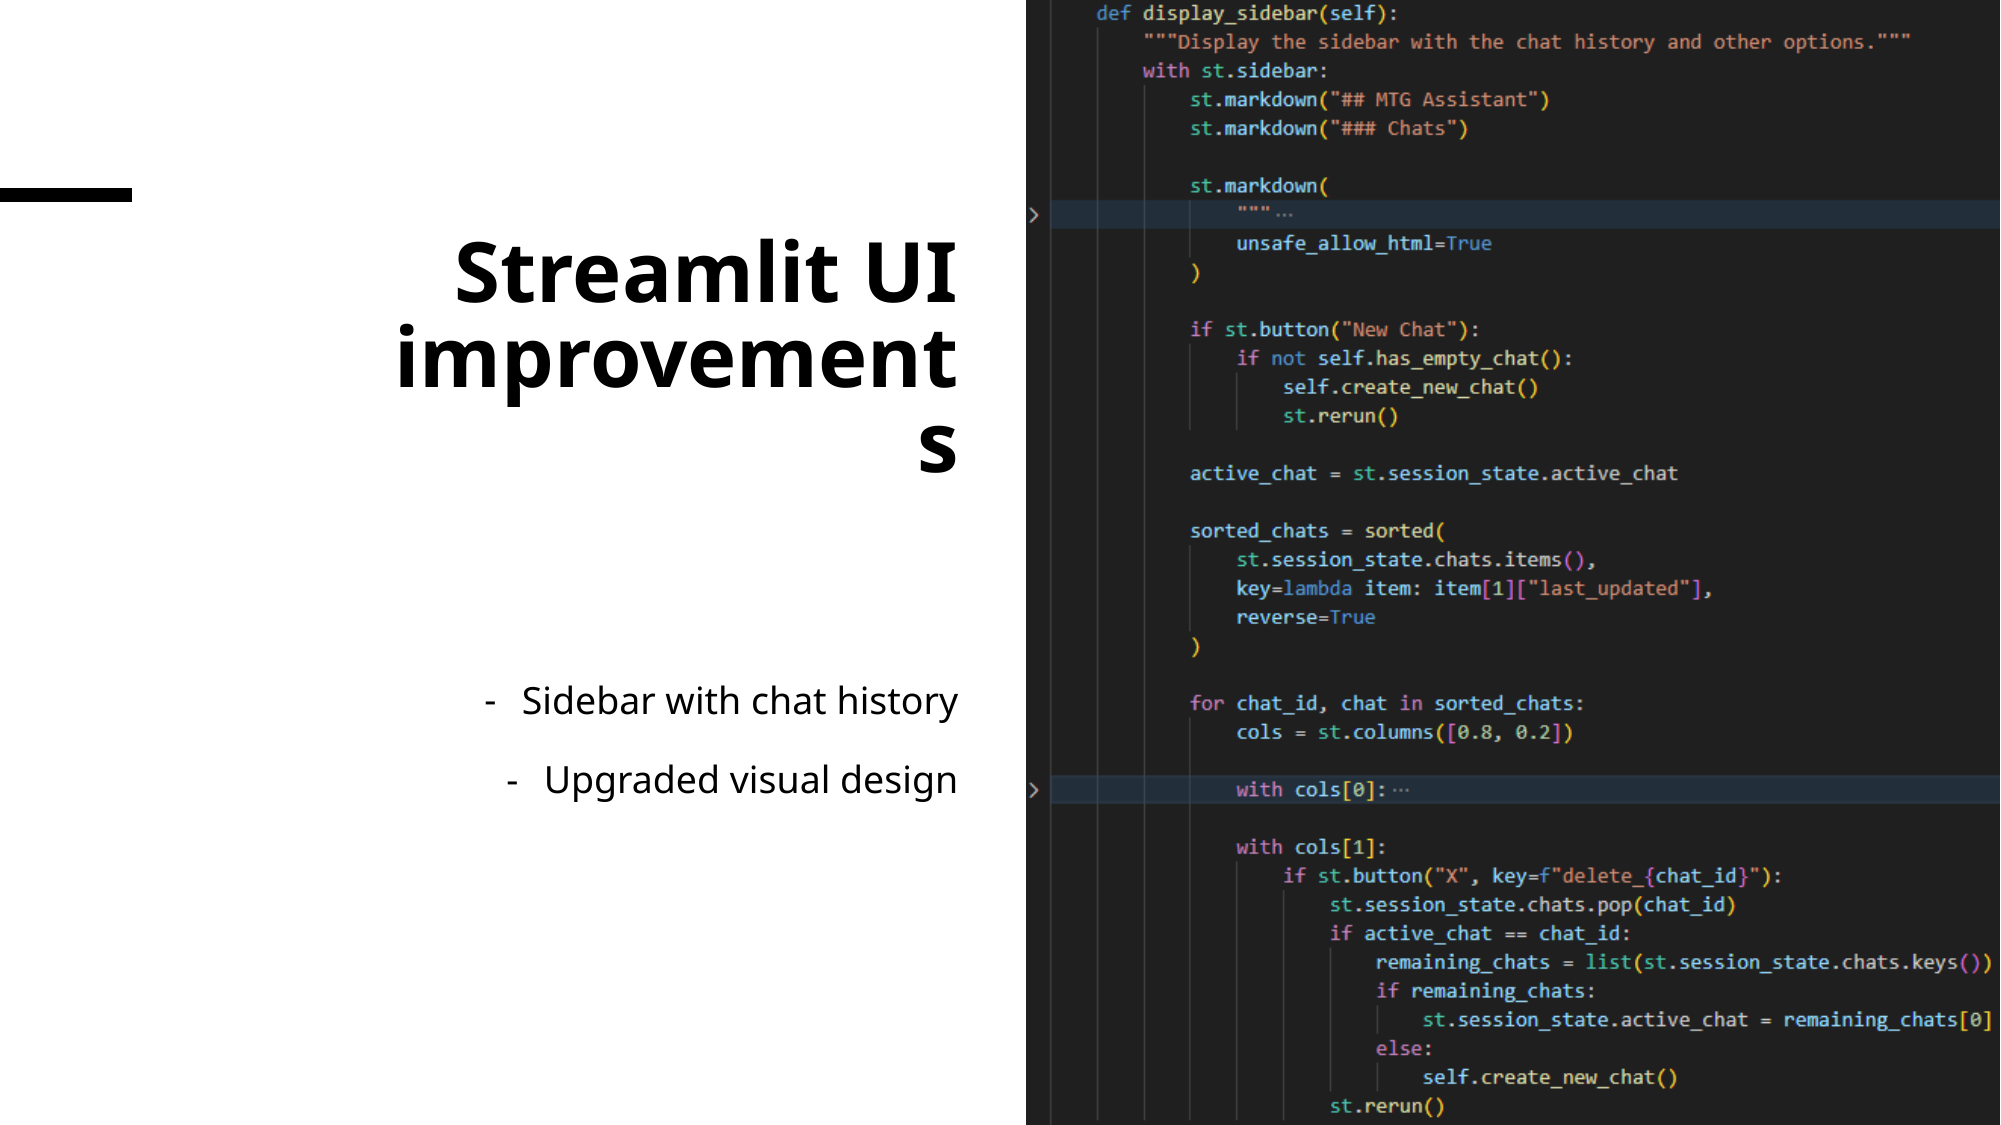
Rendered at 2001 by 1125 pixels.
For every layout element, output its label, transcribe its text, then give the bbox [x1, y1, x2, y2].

text_box [0, 0, 1026, 1125]
title Streamlit UI improvements [352, 194, 974, 530]
picture [1026, 0, 2000, 1125]
list Sidebar with chat history Upgraded visual design [370, 529, 974, 1015]
